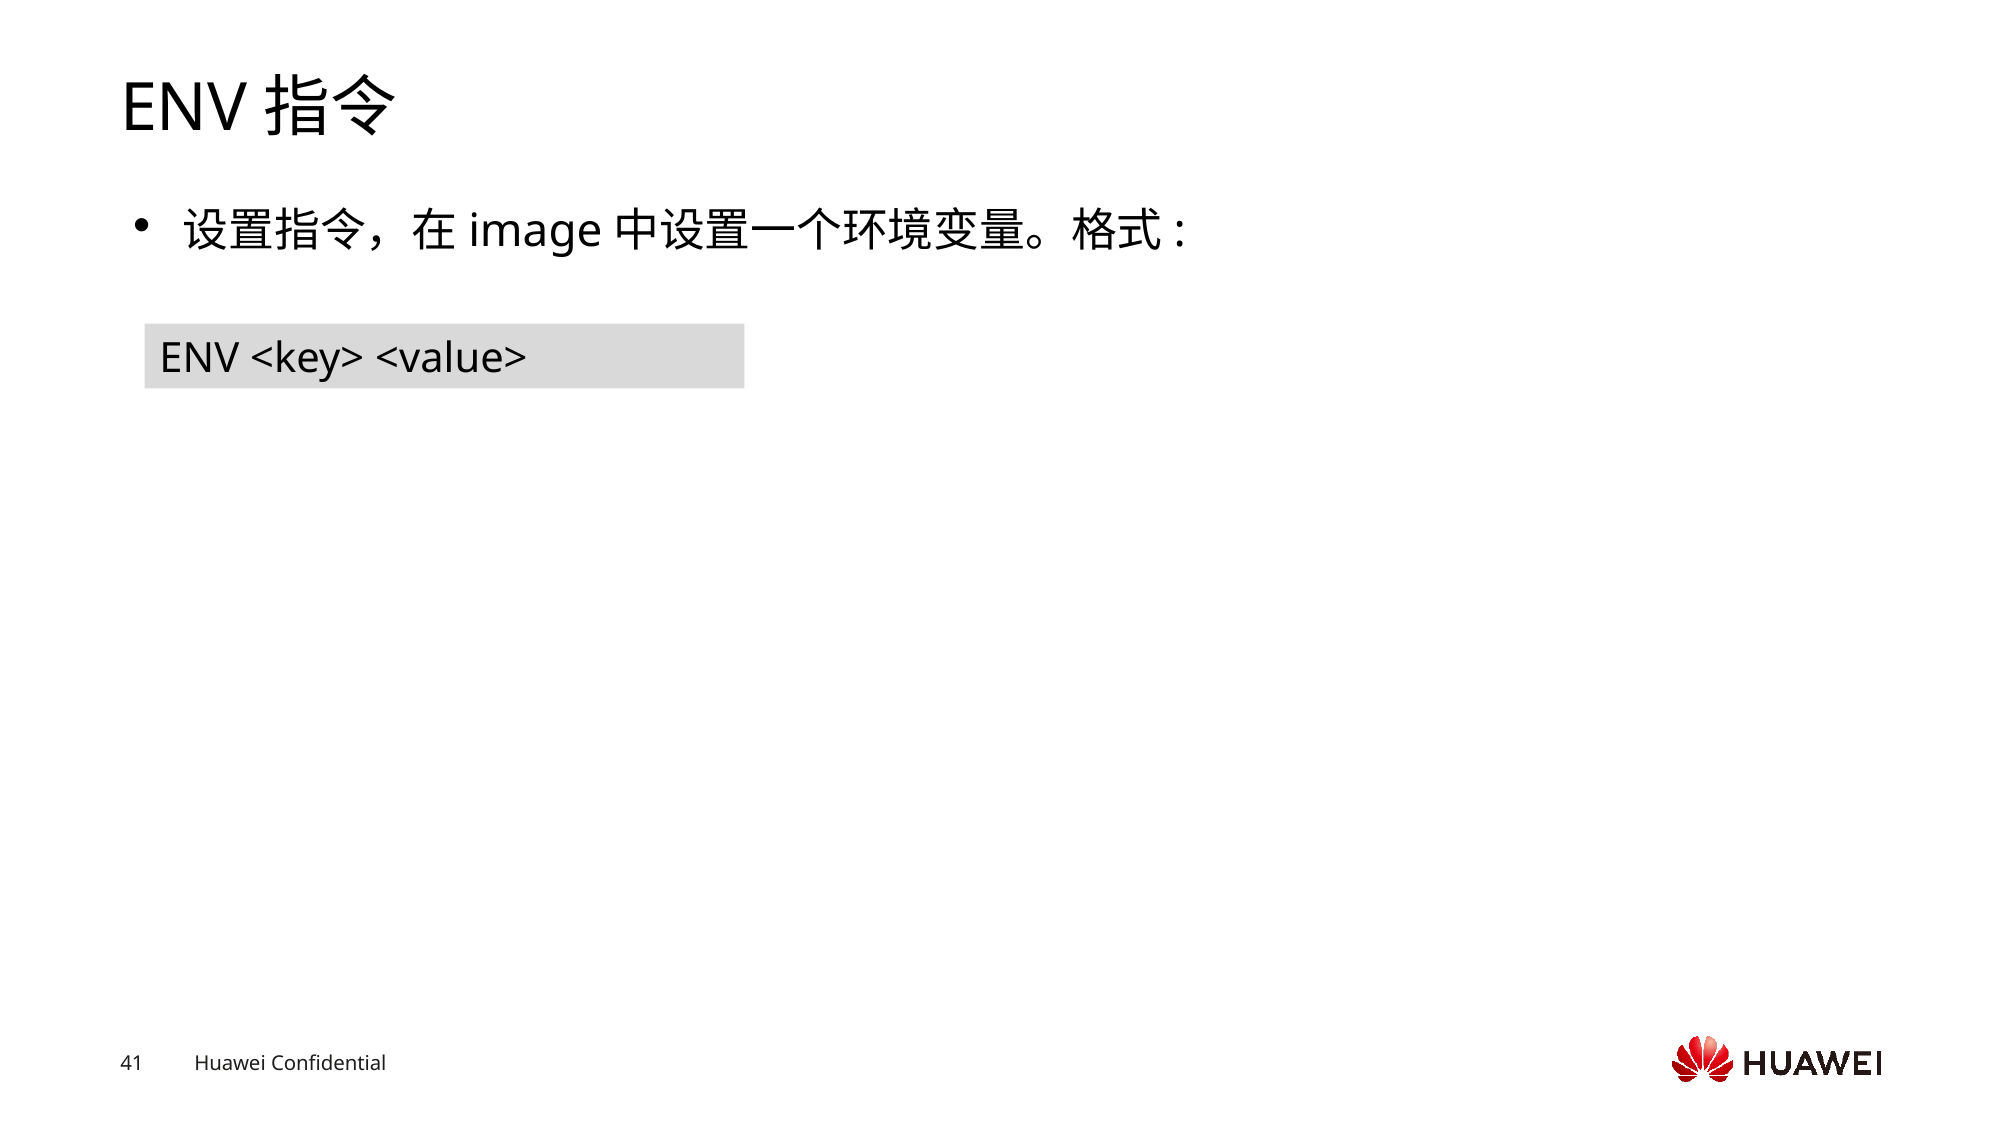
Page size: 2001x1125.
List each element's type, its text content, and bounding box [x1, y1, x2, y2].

picture [1672, 1036, 1881, 1082]
text_box ENV <key> <value> [144, 323, 745, 389]
title ENV指令 [120, 73, 1880, 154]
list 设置指令，在image中设置一个环境变量。格式: [119, 171, 1881, 973]
